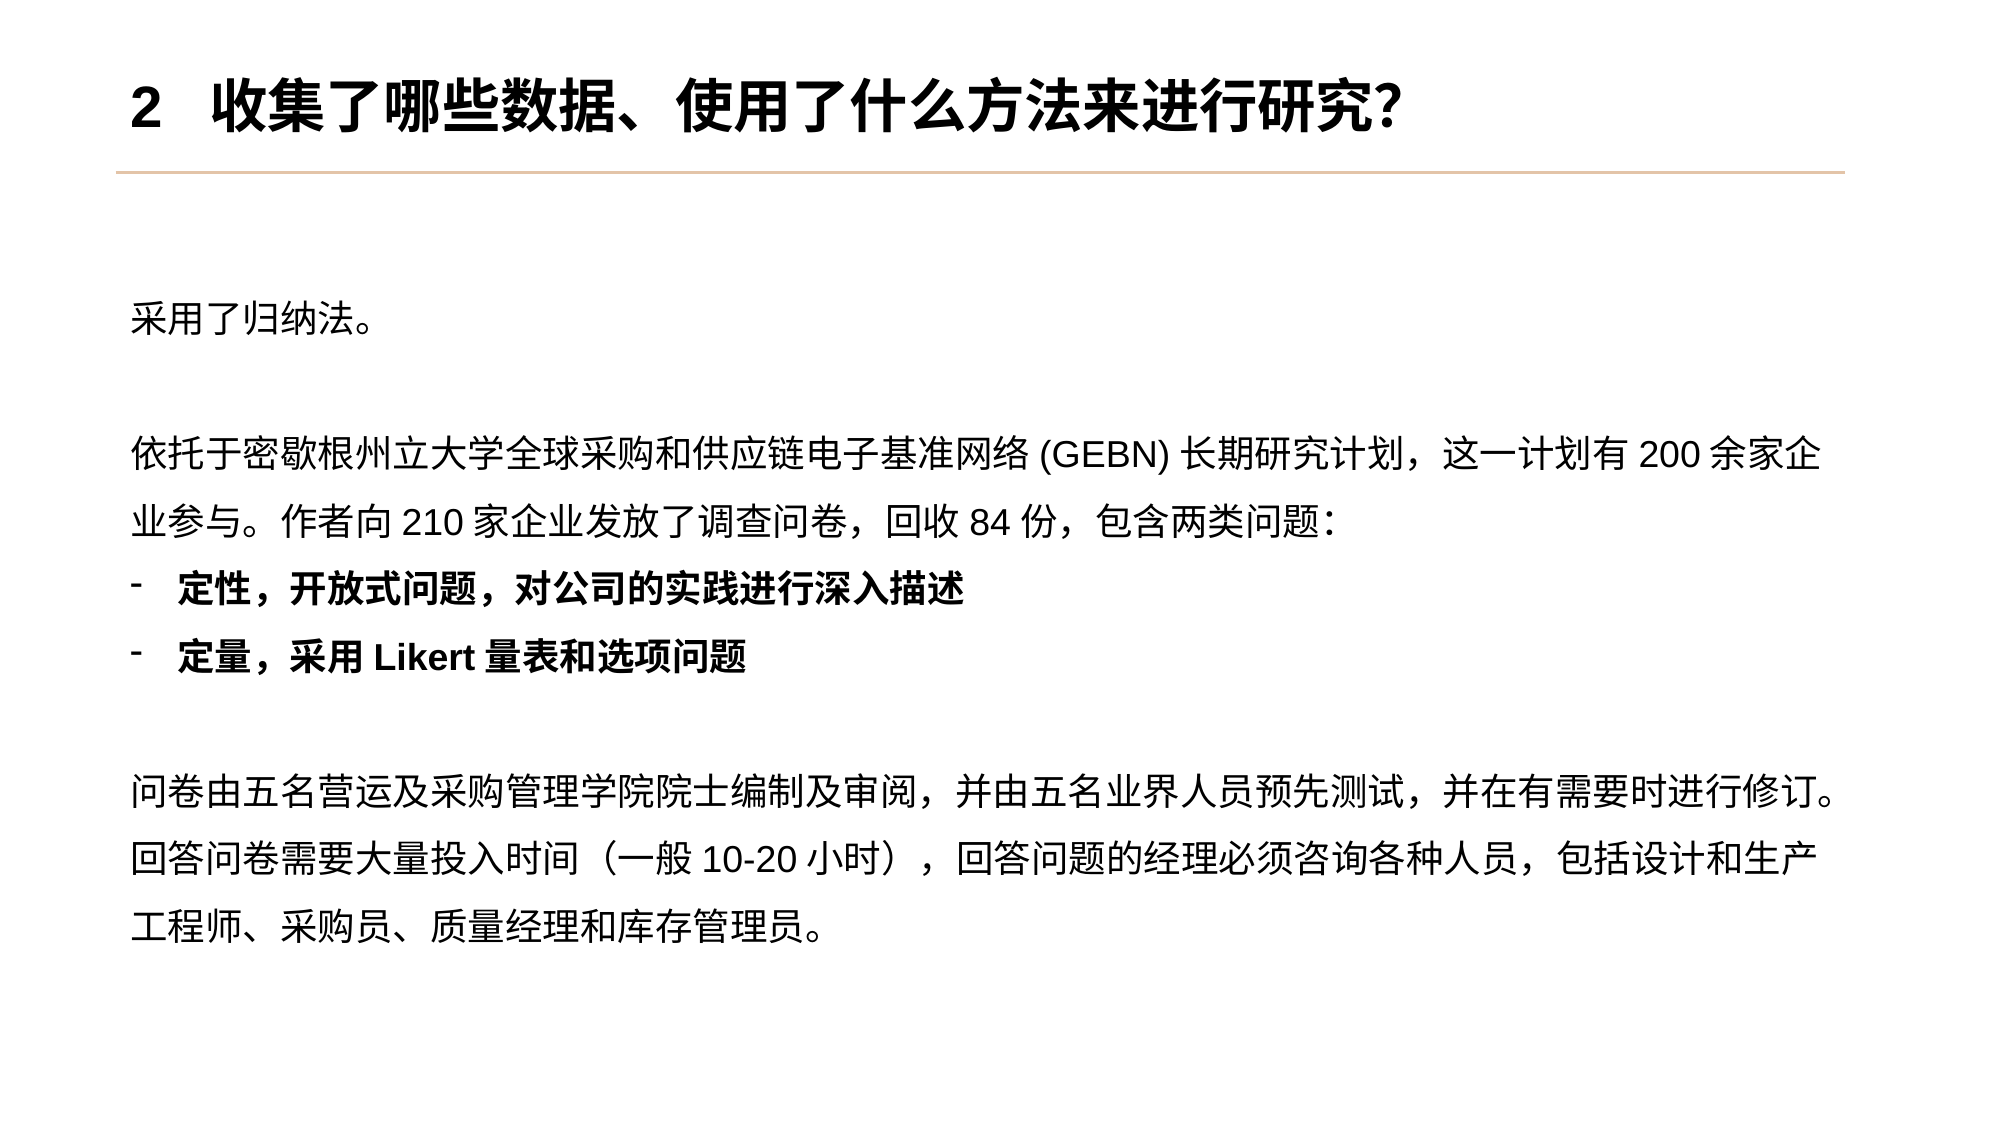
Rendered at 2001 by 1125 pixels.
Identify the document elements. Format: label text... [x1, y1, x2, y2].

text_box 采用了归纳法。 依托于密歇根州立大学全球采购和供应链电子基准网络(GEBN)长期研究计划，这一计划有200余家企业参与。作者向210家企业发放了调查问卷，回收84份，包含两类问题： 定性，开放式问题，对公司的实践进行深入描述 定量，采用Likert量表和选项问题 问卷由五名营运及采购管理学院院士编制及审阅，并由五名业界人员预先测试，并在有需要时进行修订。 回答问卷需要大量投入时间（一般10-20小时），回答问题的经理必须咨询各种人员，包括设计和生产工程师、采购员、质量经理和库存管理员。 [115, 265, 1845, 956]
text_box 2 收集了哪些数据、使用了什么方法来进行研究？ [115, 62, 1697, 147]
